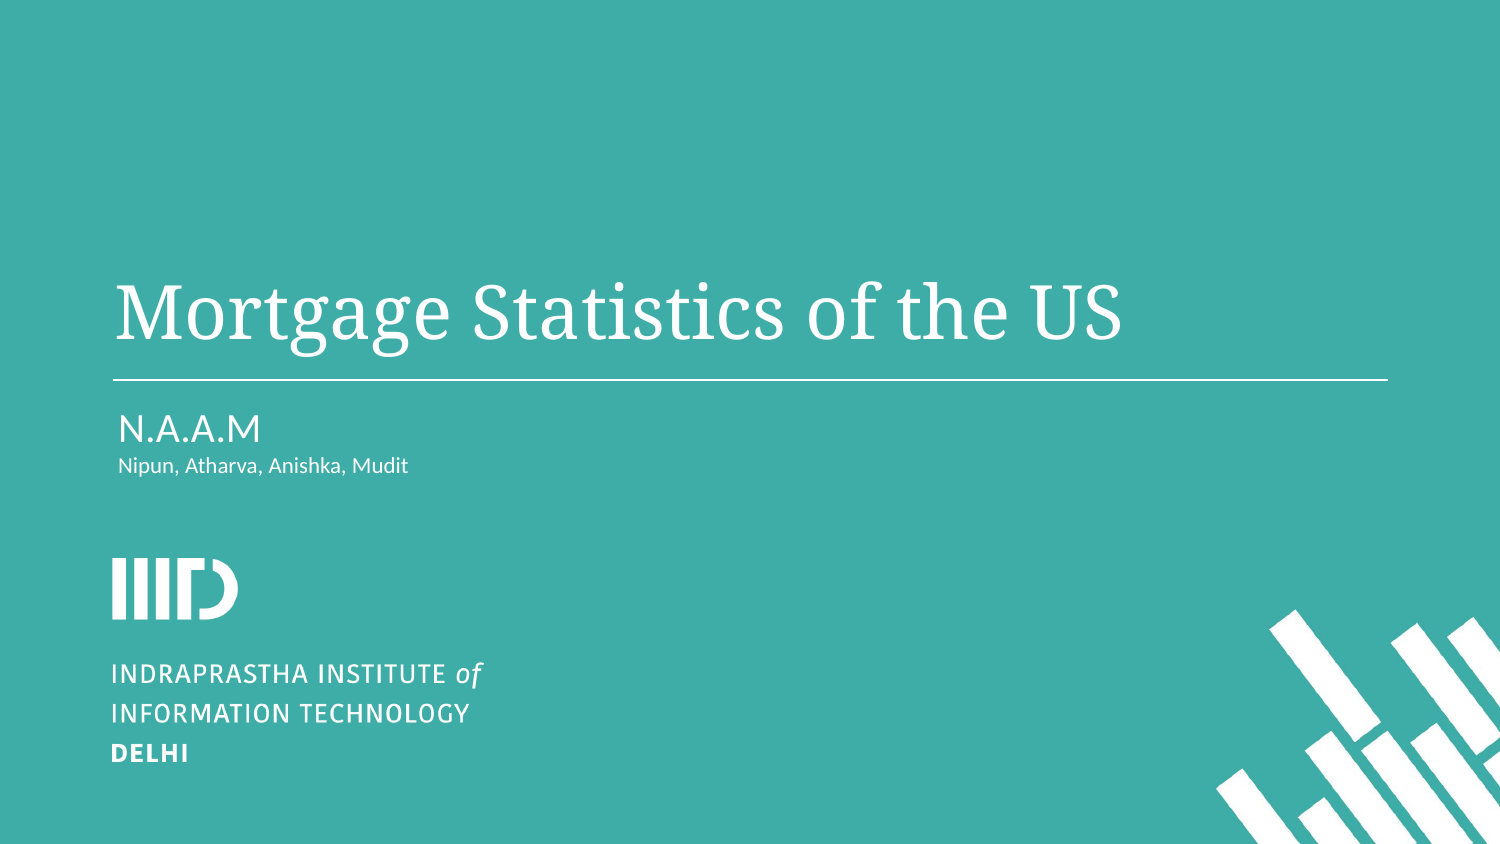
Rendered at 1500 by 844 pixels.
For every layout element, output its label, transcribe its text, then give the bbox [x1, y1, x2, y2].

picture [1195, 584, 1500, 844]
picture [112, 557, 484, 762]
title Mortgage Statistics of the US [103, 130, 1491, 362]
text_box N.A.A.M Nipun, Atharva, Anishka, Mudit [103, 385, 470, 500]
